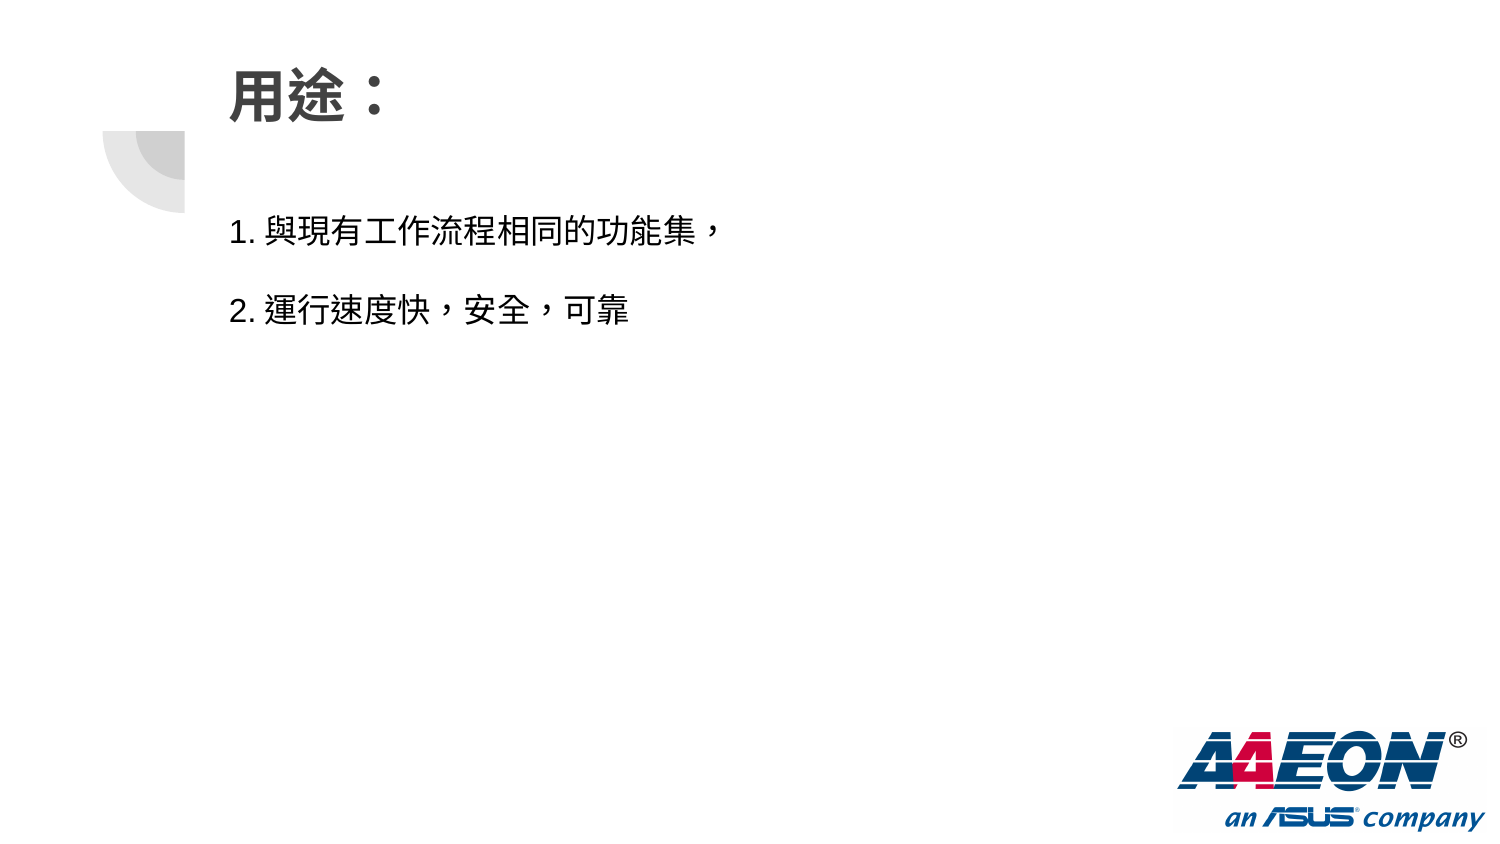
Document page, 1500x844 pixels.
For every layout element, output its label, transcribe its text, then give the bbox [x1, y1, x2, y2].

title 用途： [213, 44, 1368, 189]
list 1.與現有工作流程相同的功能集， 2.運行速度快，安全，可靠 [213, 189, 1368, 606]
picture [1173, 727, 1487, 833]
